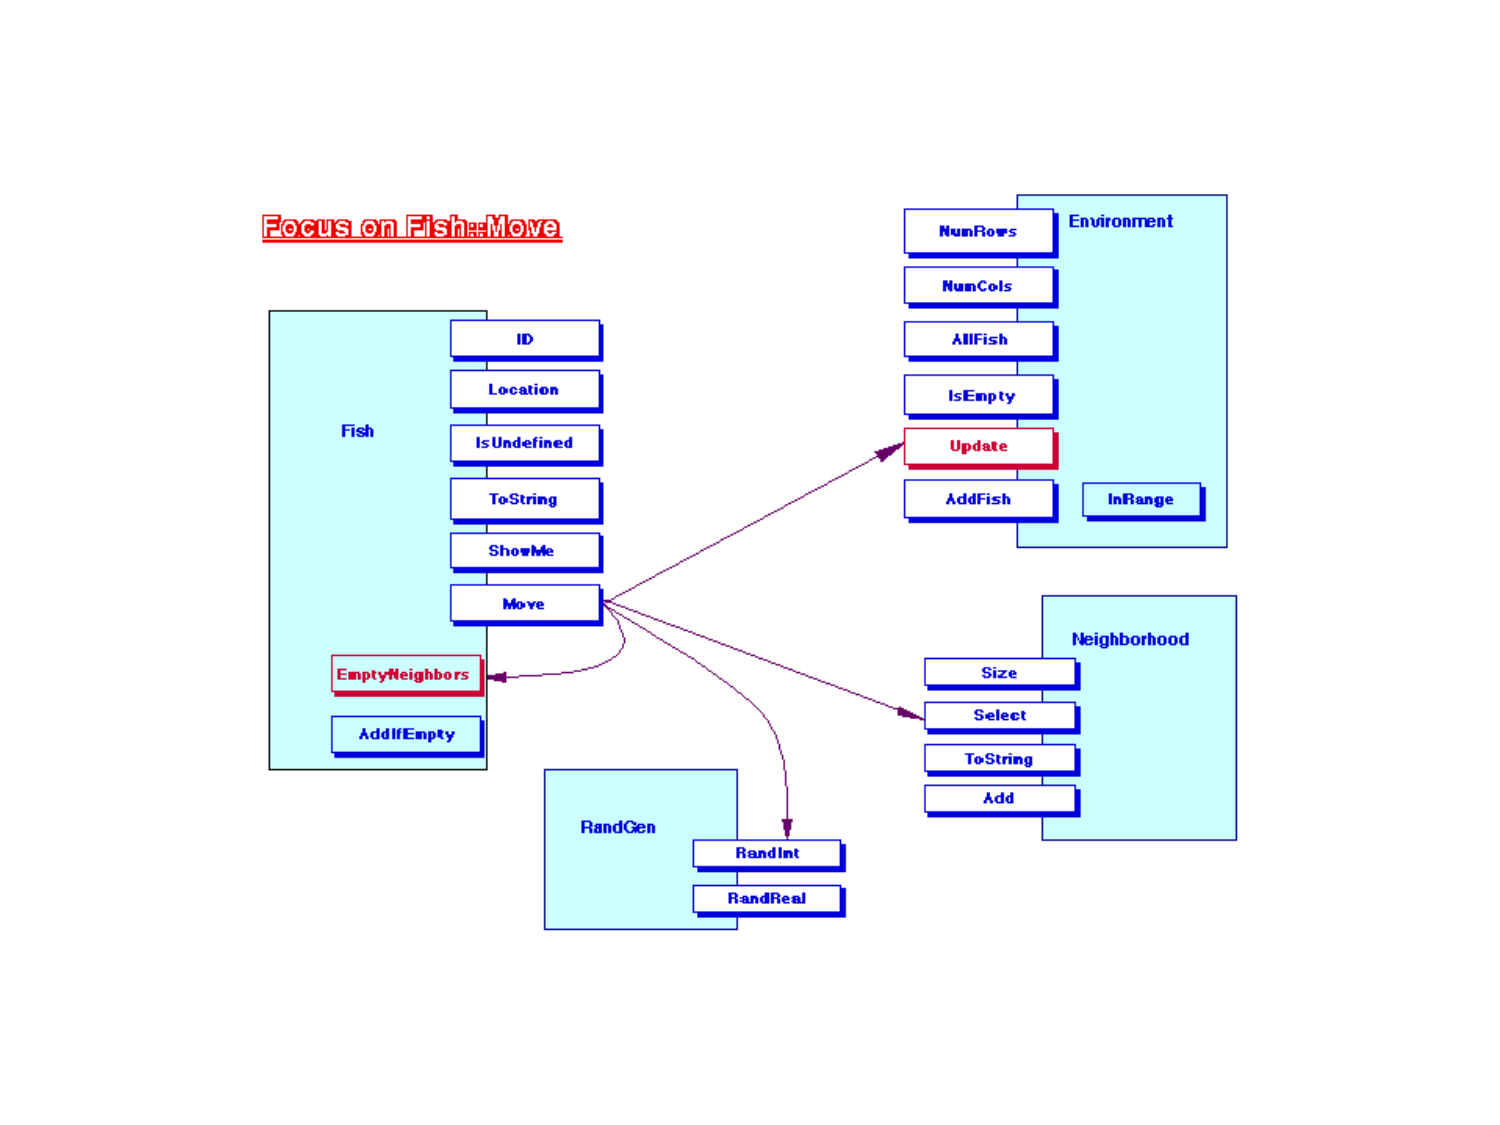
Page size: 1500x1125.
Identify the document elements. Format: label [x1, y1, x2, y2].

picture [261, 193, 1239, 932]
